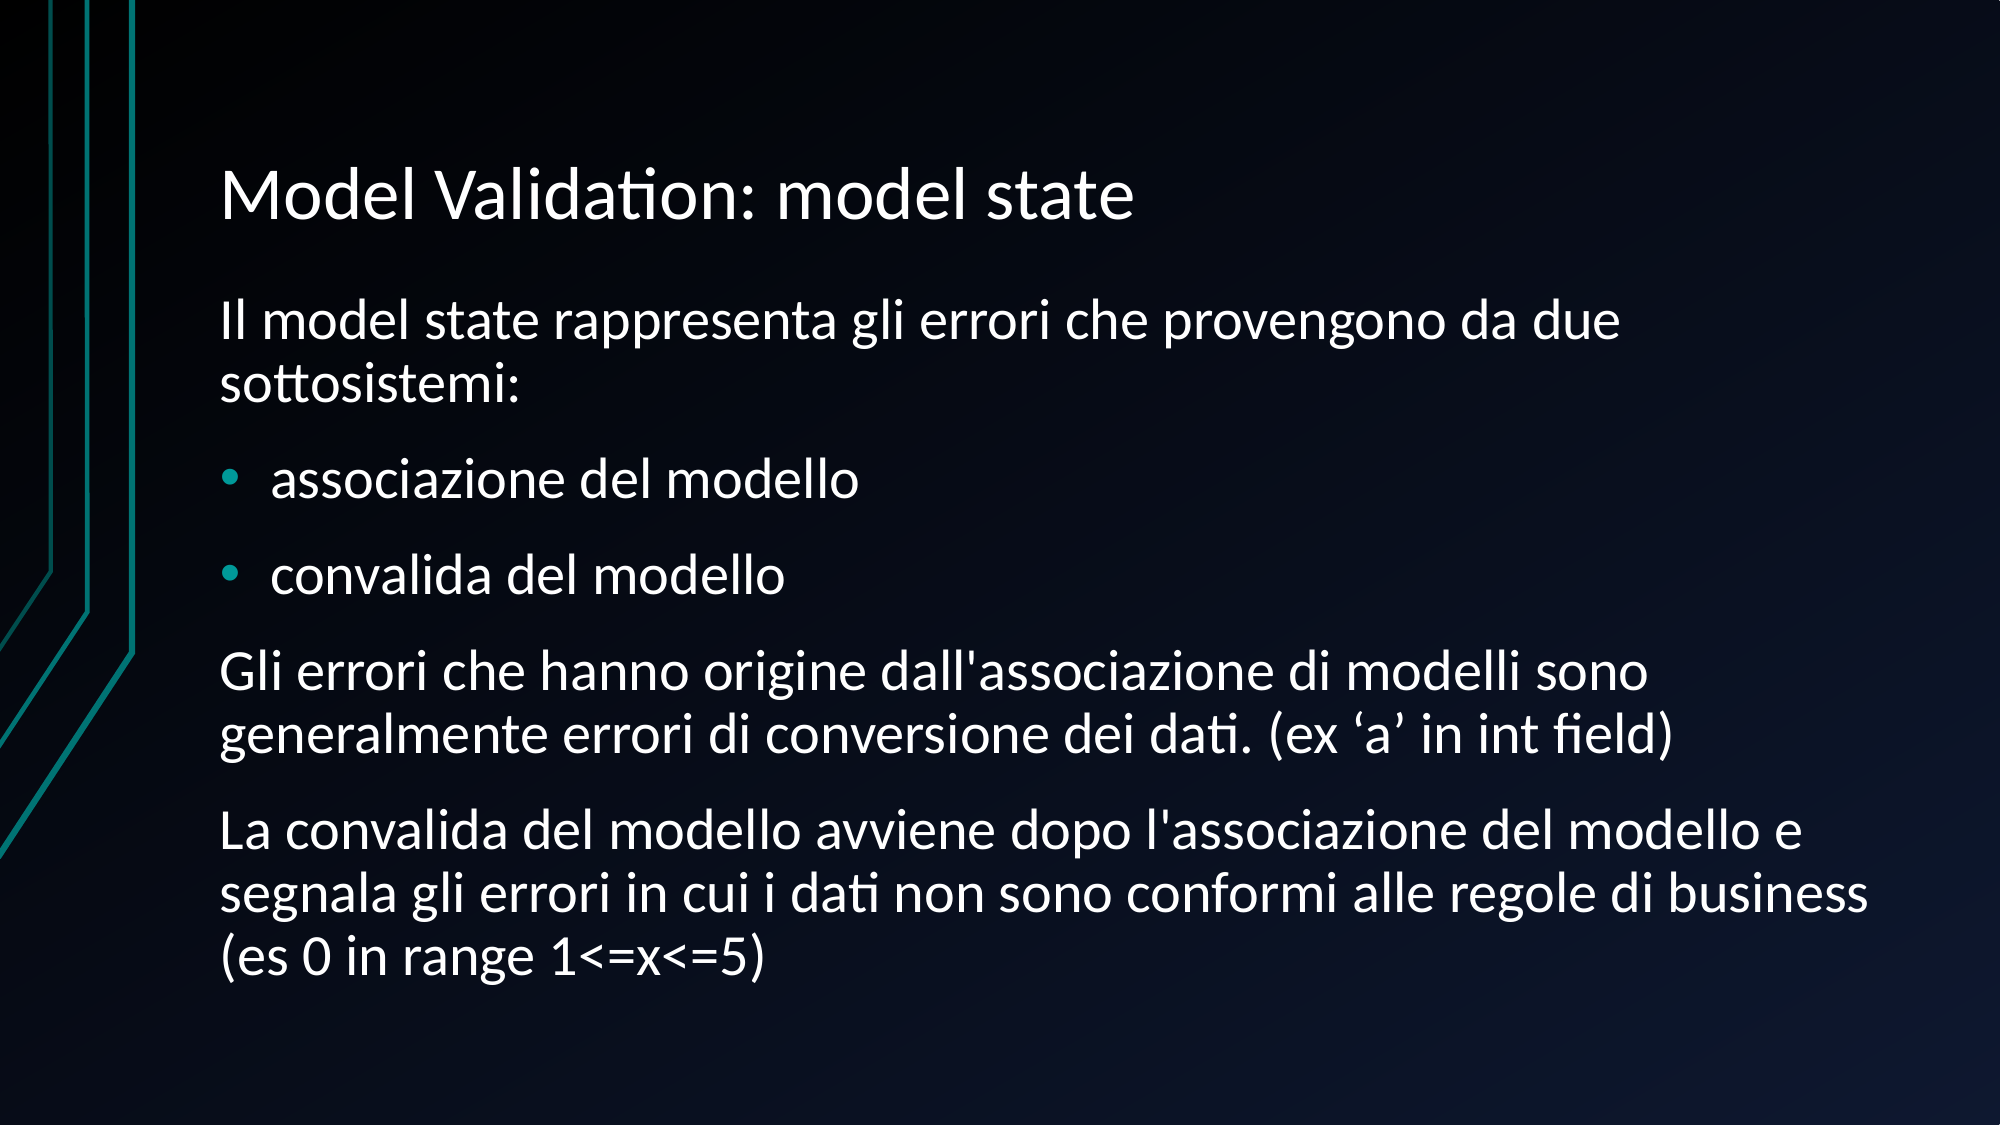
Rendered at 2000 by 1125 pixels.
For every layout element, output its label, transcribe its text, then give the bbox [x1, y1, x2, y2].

list Il model state rappresenta gli errori che provengono da due sottosistemi: associazione del modello convalida del modello Gli errori che hanno origine dall'associazione di modelli sono generalmente errori di conversione dei dati. (ex ‘a’ in int field) La convalida del modello avviene dopo l'associazione del modello e segnala gli errori in cui i dati non sono conformi alle regole di business (es 0 in range 1<=x<=5) [199, 279, 1900, 1012]
title Model Validation: model state [199, 45, 1900, 246]
